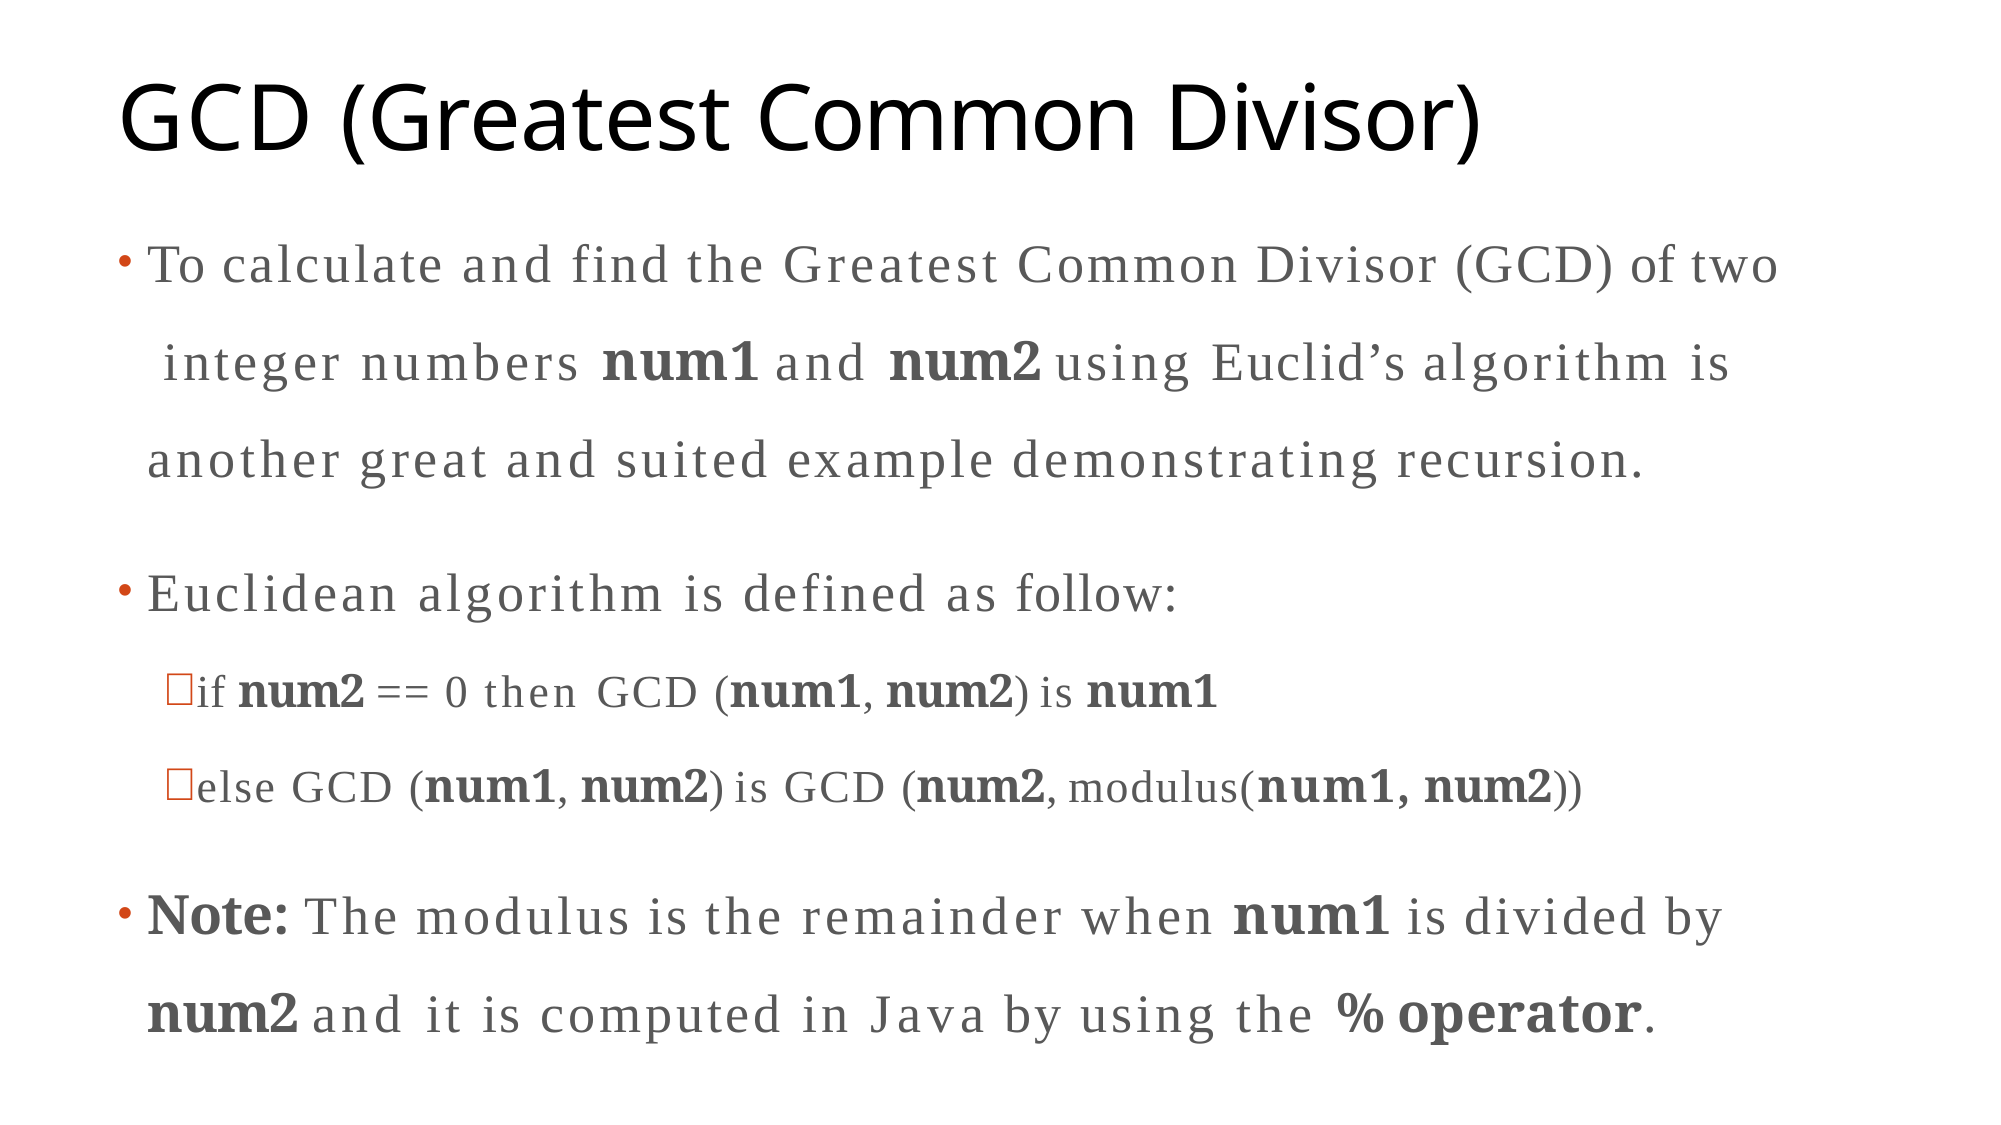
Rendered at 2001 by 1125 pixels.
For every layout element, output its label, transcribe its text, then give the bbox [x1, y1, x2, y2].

title GCD (Greatest Common Divisor) [115, 17, 1648, 194]
text_box To calculate and find the Greatest Common Divisor (GCD) of two integer numbers num1 and num2 using Euclid’s algorithm is another great and suited example demonstrating recursion. Euclidean algorithm is defined as follow: if num2 == 0 then GCD (num1, num2) is num1 else GCD (num1, num2) is GCD (num2, modulus(num1, num2)) Note: The modulus is the remainder when num1 is divided by num2 and it is computed in Java by using the % operator. [115, 194, 1791, 1043]
